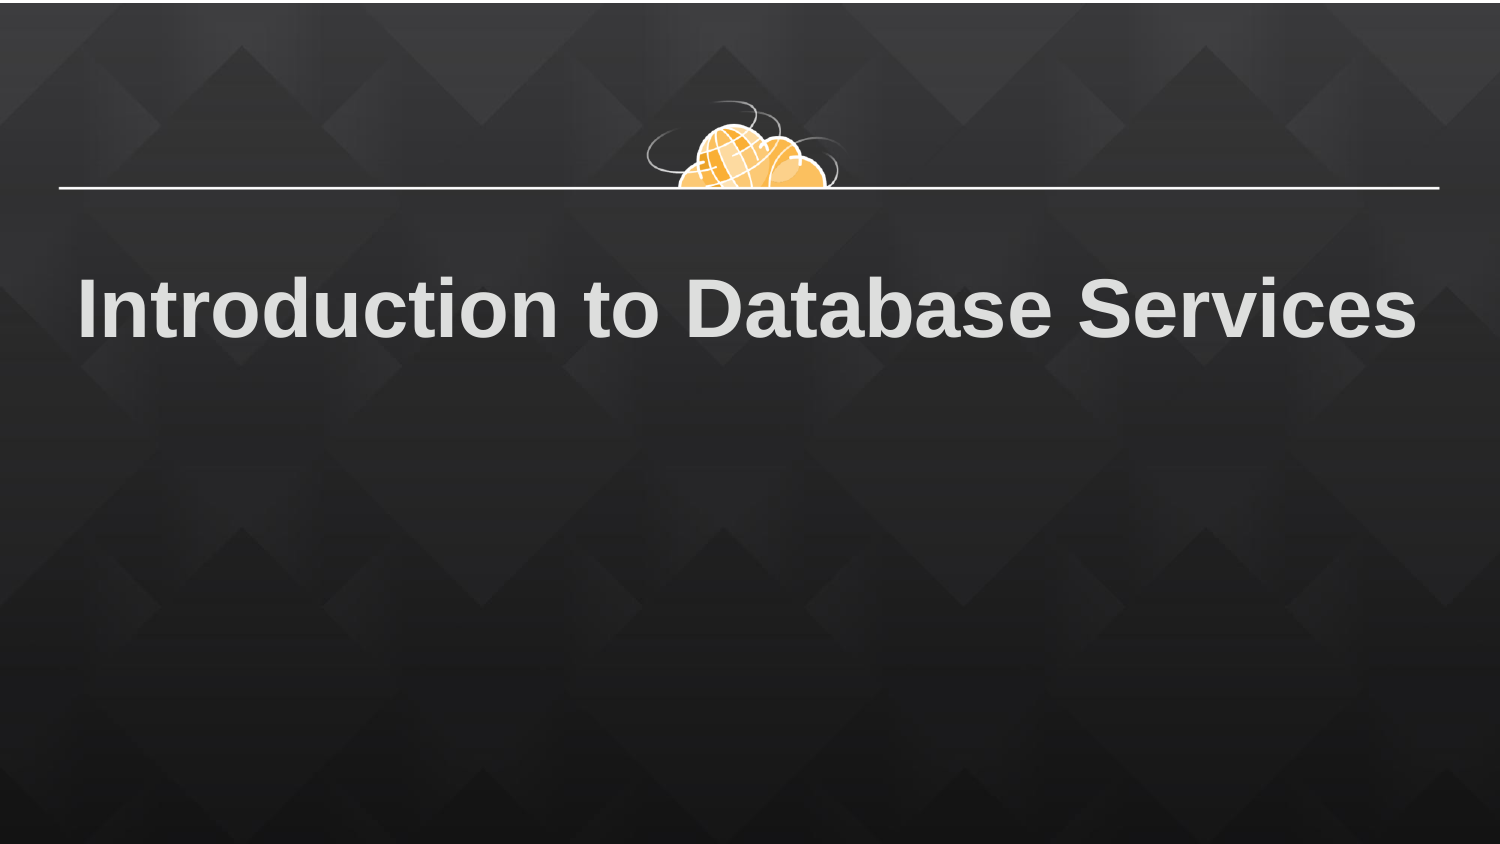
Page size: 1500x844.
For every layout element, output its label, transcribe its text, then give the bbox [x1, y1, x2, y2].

text_box [0, 3, 1500, 844]
text_box [58, 86, 1440, 222]
title Introduction to Database Services [74, 251, 1426, 395]
